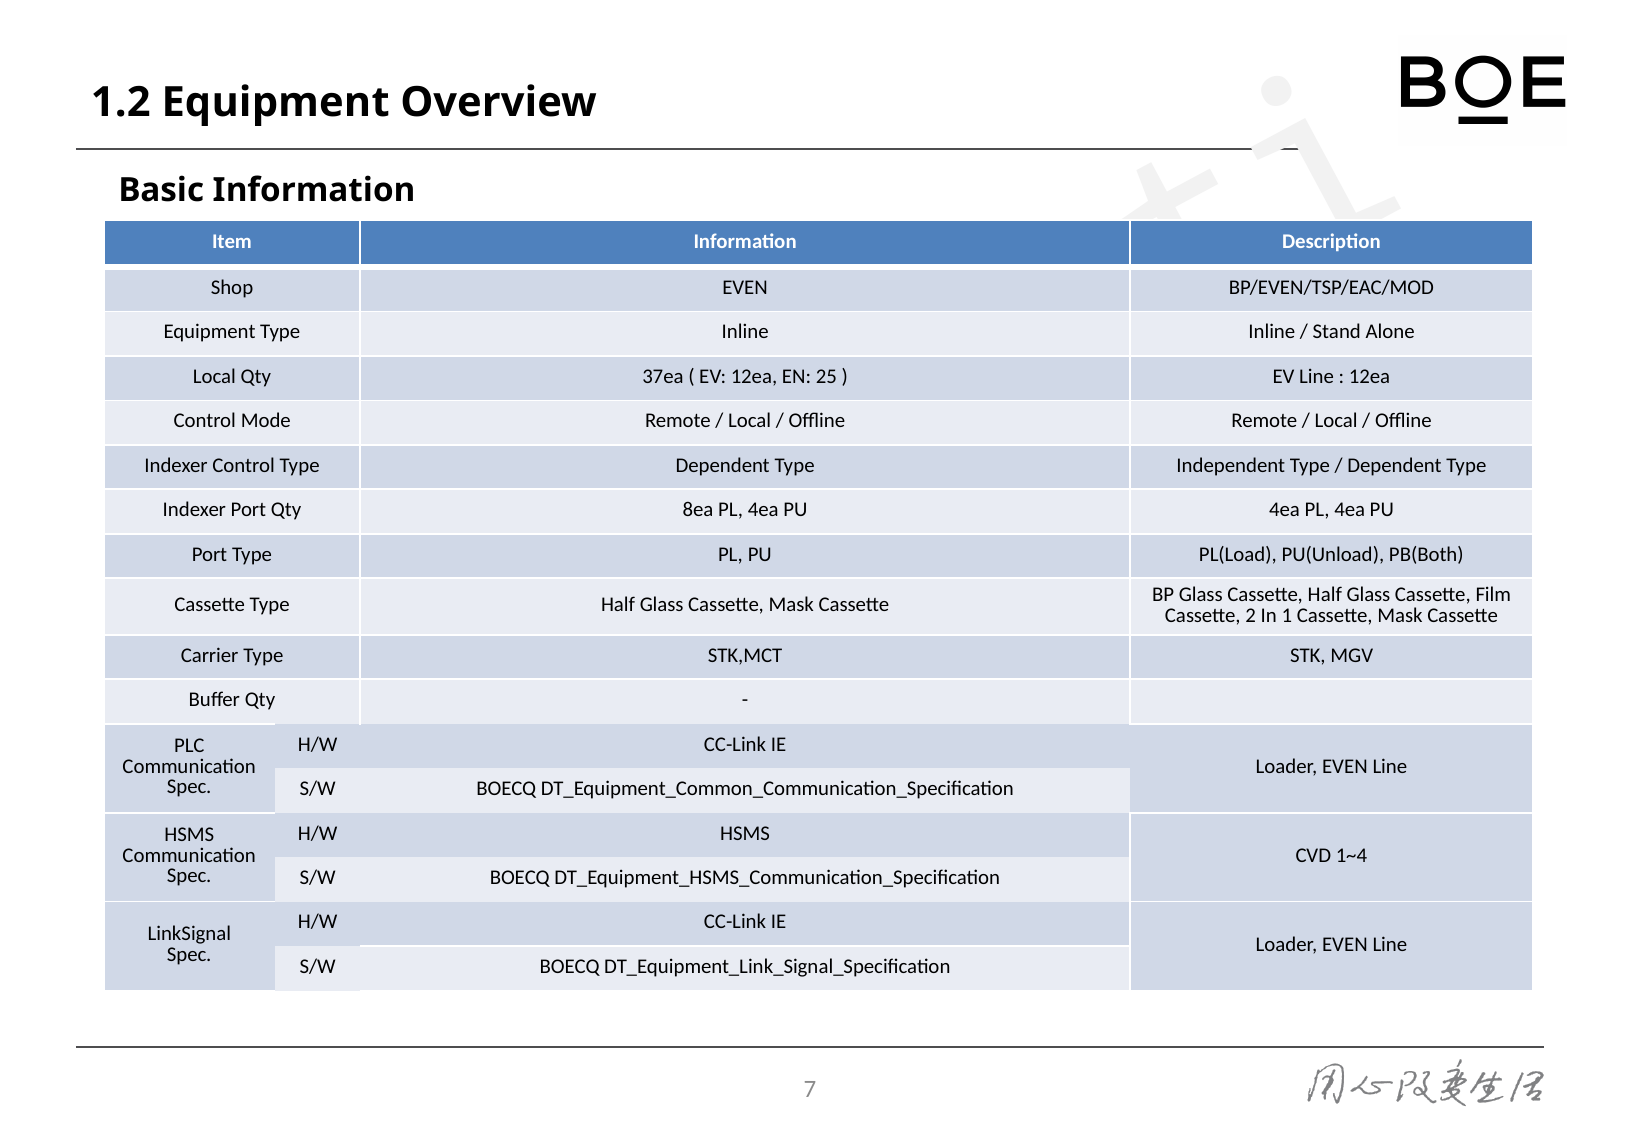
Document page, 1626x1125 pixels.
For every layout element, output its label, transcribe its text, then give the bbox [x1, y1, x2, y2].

table_cell PL(Load), PU(Unload), PB(Both) [1131, 535, 1532, 577]
table_cell STK,MCT [361, 636, 1129, 678]
table_cell Indexer Control Type [105, 446, 359, 488]
table_cell Dependent Type [361, 446, 1129, 488]
table_cell H/W [275, 724, 360, 768]
table_cell BOECQ DT_Equipment_Common_Communication_Specification [360, 768, 1130, 813]
table_cell STK, MGV [1131, 636, 1532, 678]
table_cell 8ea PL, 4ea PU [361, 490, 1129, 533]
table_cell Remote / Local / Offline [361, 401, 1129, 444]
table_cell Cassette Type [105, 579, 359, 634]
table_cell Loader, EVEN Line [1130, 725, 1532, 812]
table_header Description [1131, 221, 1532, 264]
text_box Basic Information [103, 160, 1534, 216]
table_cell BP Glass Cassette, Half Glass Cassette, Film Cassette, 2 In 1 Cassette, Mask Cassette [1131, 579, 1532, 634]
table_cell HSMS Communication Spec. [105, 814, 275, 901]
table_cell EV Line : 12ea [1131, 357, 1532, 400]
table_cell Inline / Stand Alone [1131, 312, 1532, 355]
table_cell Local Qty [105, 357, 359, 400]
table_header Item [105, 221, 359, 264]
table_cell PL, PU [361, 535, 1129, 577]
table_cell S/W [275, 768, 360, 813]
table_cell Buffer Qty [105, 680, 359, 724]
table_header Information [361, 221, 1129, 264]
table_cell Inline [361, 312, 1129, 355]
table_cell Independent Type / Dependent Type [1131, 446, 1532, 488]
table_cell BOECQ DT_Equipment_Link_Signal_Specification [360, 947, 1129, 990]
table_cell HSMS [360, 813, 1129, 857]
table_cell S/W [275, 857, 360, 902]
table_cell Equipment Type [105, 312, 359, 355]
table_cell BP/EVEN/TSP/EAC/MOD [1131, 270, 1532, 311]
table_cell Loader, EVEN Line [1131, 902, 1532, 990]
table_cell CVD 1~4 [1131, 814, 1532, 901]
table_cell S/W [275, 946, 360, 991]
table_cell LinkSignal Spec. [105, 902, 275, 990]
table_cell - [361, 680, 1129, 724]
table_cell H/W [275, 902, 360, 946]
table_cell PLC Communication Spec. [105, 725, 275, 812]
table_cell CC-Link IE [360, 902, 1129, 945]
table_cell 4ea PL, 4ea PU [1131, 490, 1532, 533]
table_cell H/W [275, 813, 360, 857]
title 1.2 Equipment Overview [75, 50, 954, 150]
table_cell Remote / Local / Offline [1131, 401, 1532, 444]
table_cell Port Type [105, 535, 359, 577]
table_cell BOECQ DT_Equipment_HSMS_Communication_Specification [360, 857, 1129, 902]
table_cell Control Mode [105, 401, 359, 444]
table_cell Carrier Type [105, 636, 359, 678]
table_cell Indexer Port Qty [105, 490, 359, 533]
table_cell EVEN [361, 270, 1129, 311]
table_cell Shop [105, 270, 359, 311]
picture [1398, 35, 1567, 146]
table_cell 37ea ( EV: 12ea, EN: 25 ) [361, 357, 1129, 400]
table_cell Half Glass Cassette, Mask Cassette [361, 579, 1129, 634]
table_cell [1131, 680, 1532, 723]
picture [1298, 1056, 1567, 1116]
table_cell CC-Link IE [360, 724, 1130, 768]
